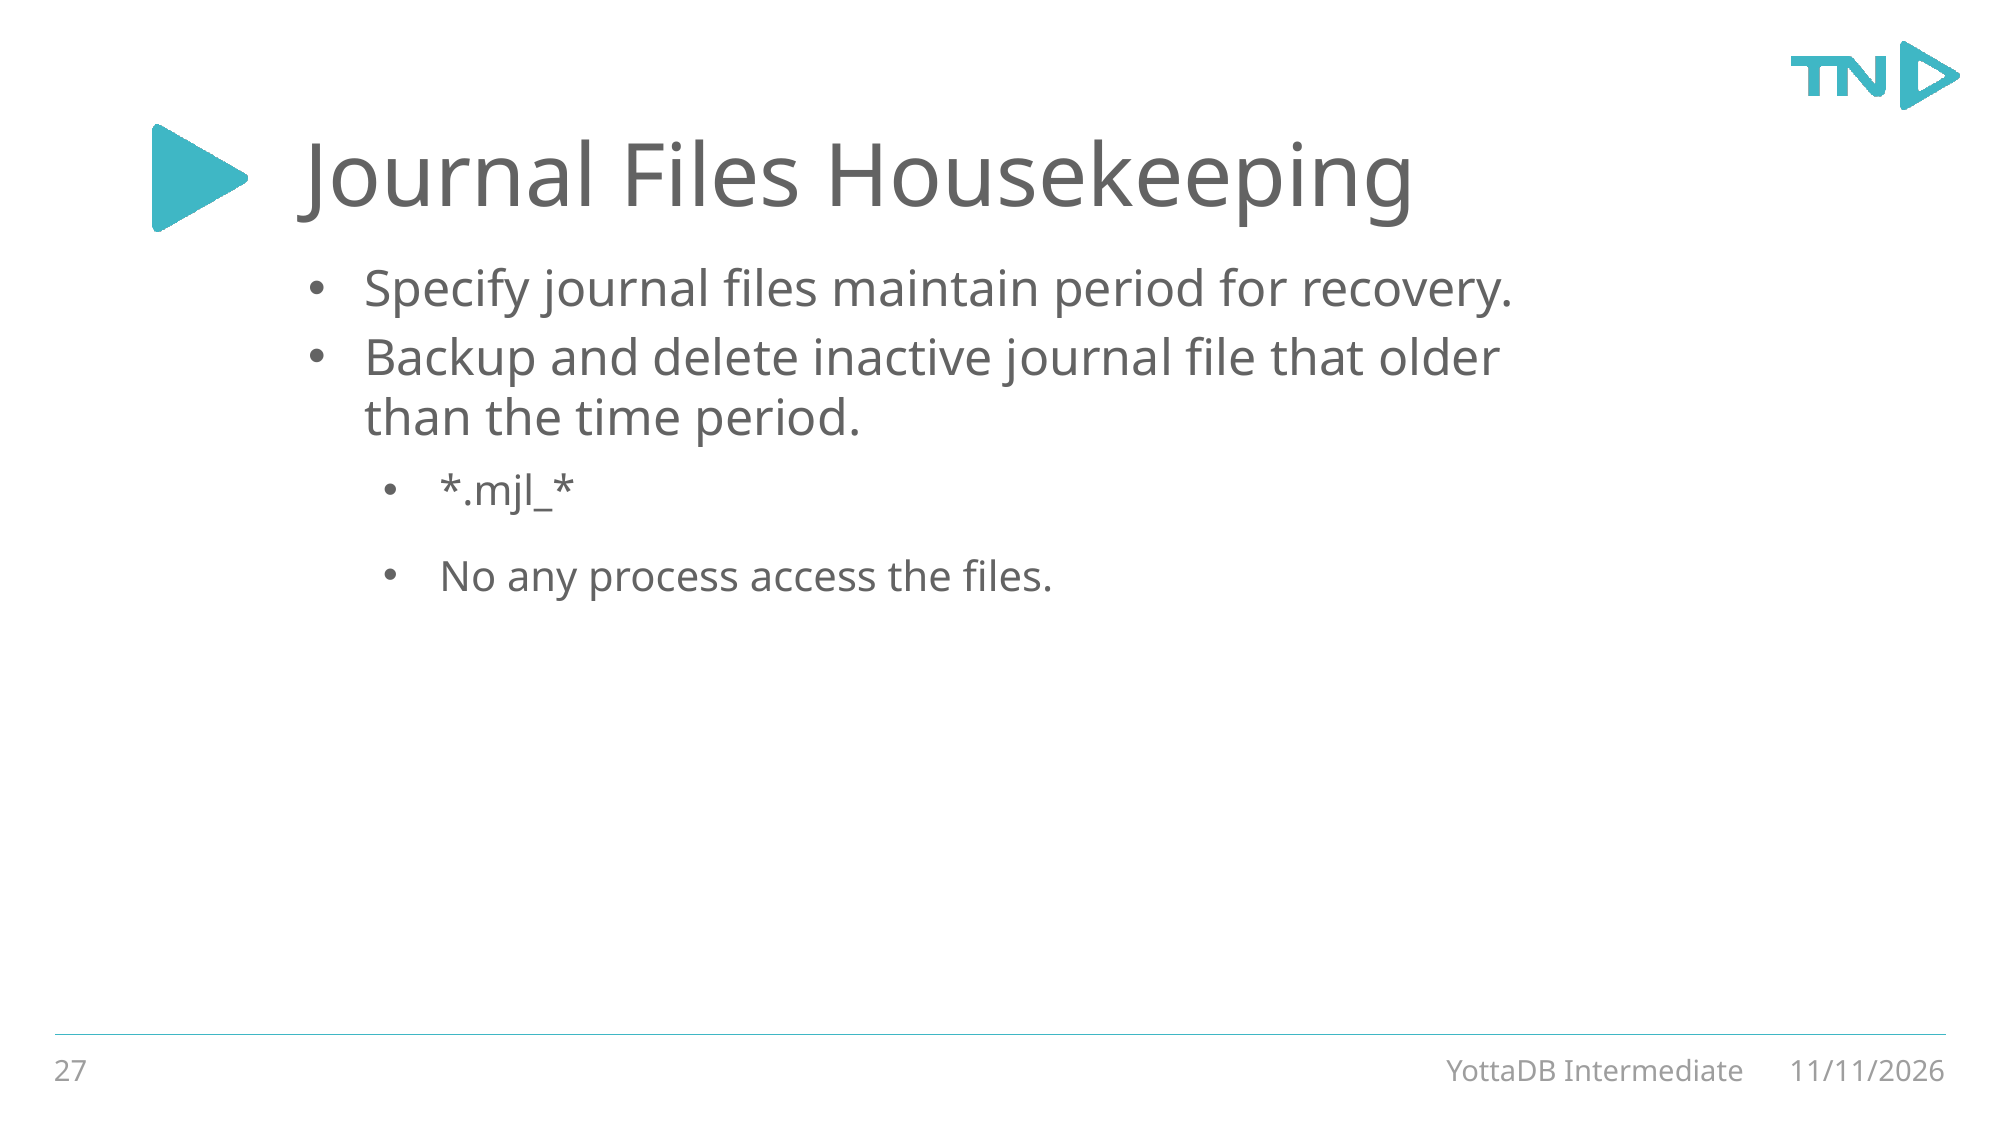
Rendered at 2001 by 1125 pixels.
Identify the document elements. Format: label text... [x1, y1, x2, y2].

picture [1791, 41, 1960, 110]
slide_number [1762, 1042, 1961, 1103]
slide_number 27 [39, 1042, 156, 1103]
picture [152, 124, 248, 232]
list Specify journal files maintain period for recovery. Backup and delete inactive journal file that older than the time period. *.mjl_* No any process access the files. [293, 249, 1590, 919]
footer YottaDB Intermediate [1083, 1042, 1759, 1103]
title Journal Files Housekeeping [289, 124, 1590, 232]
